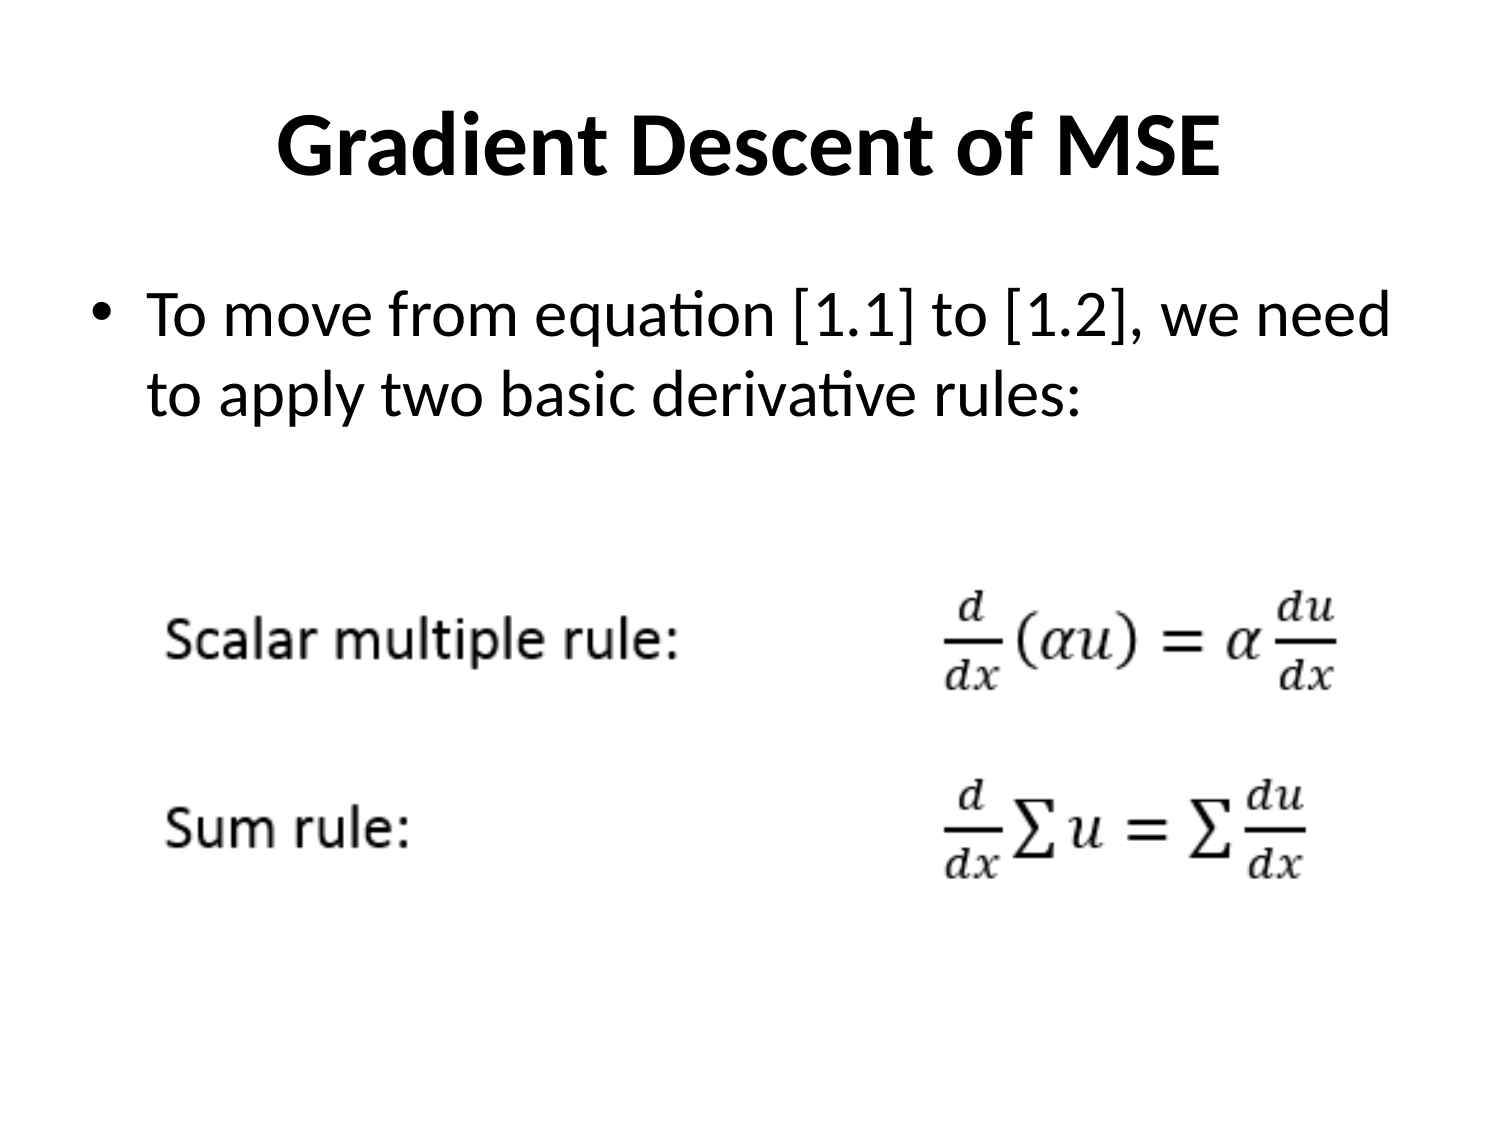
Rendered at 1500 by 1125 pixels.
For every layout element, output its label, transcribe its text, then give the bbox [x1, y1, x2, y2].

title Gradient Descent of MSE [75, 45, 1425, 233]
picture [124, 563, 1388, 926]
list To move from equation [1.1] to [1.2], we need to apply two basic derivative rules: [75, 262, 1425, 1005]
